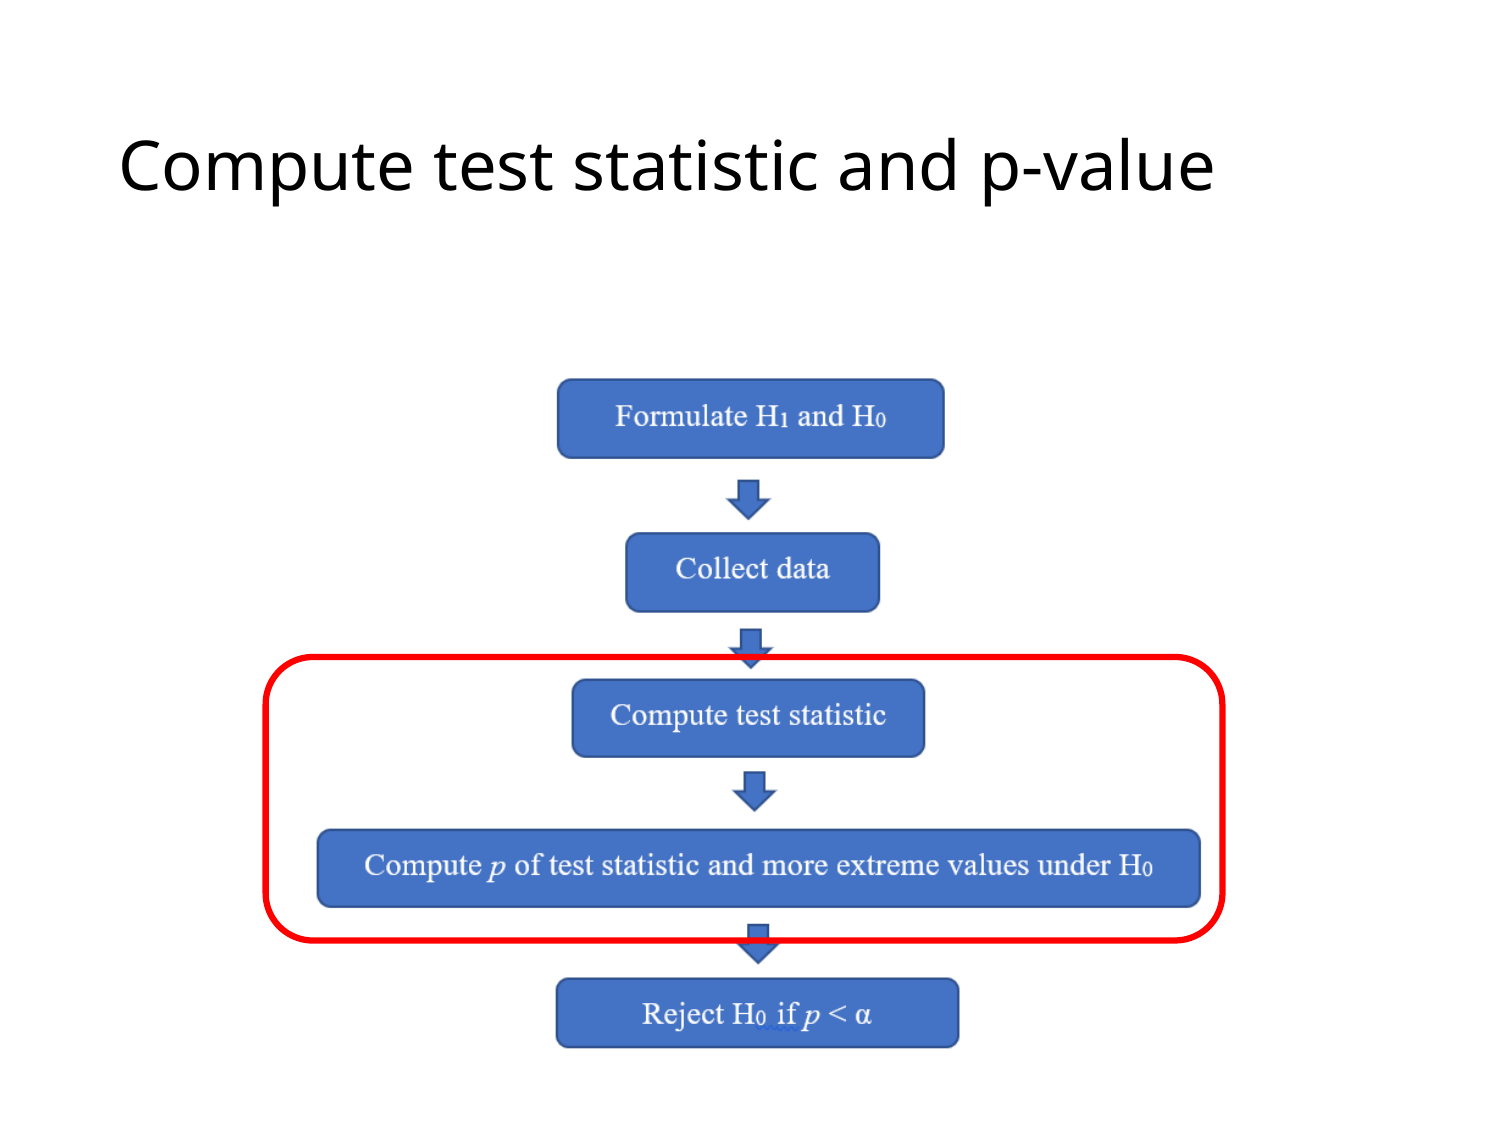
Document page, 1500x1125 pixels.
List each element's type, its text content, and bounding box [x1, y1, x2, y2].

picture [223, 314, 1294, 1071]
title Compute test statistic and p-value [103, 59, 1397, 278]
